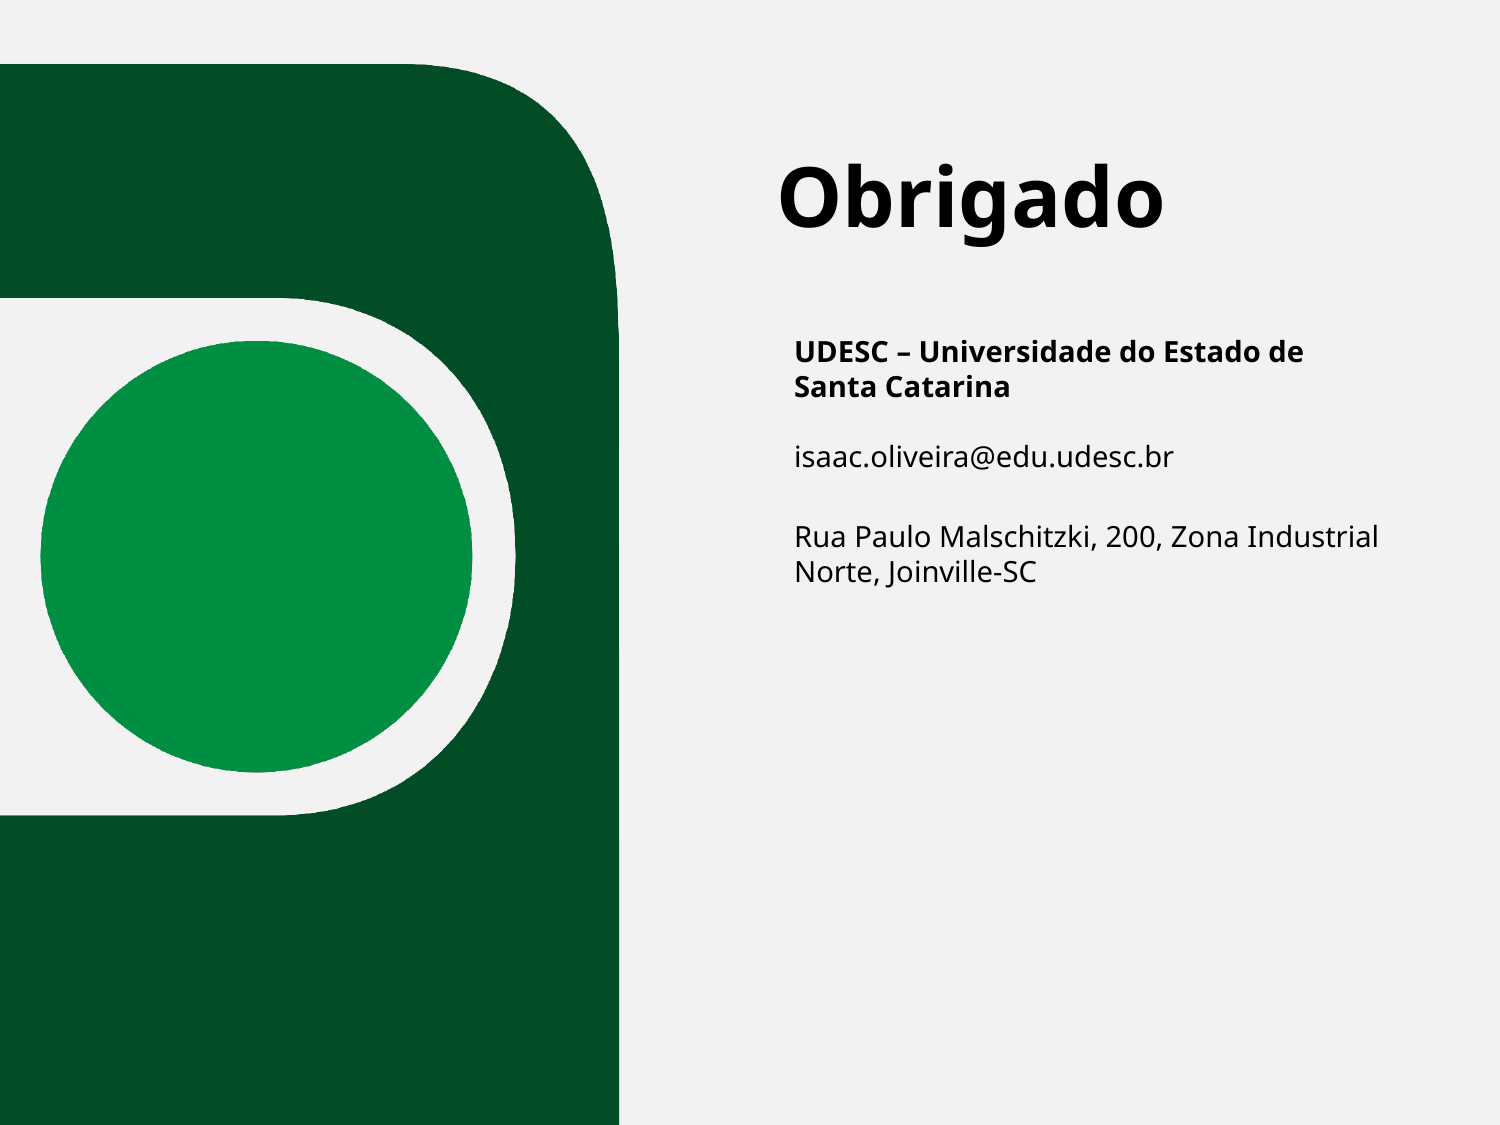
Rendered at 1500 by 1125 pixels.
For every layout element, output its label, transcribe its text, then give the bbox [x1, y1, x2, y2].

text_box UDESC – Universidade do Estado de Santa Catarina isaac.oliveira@edu.udesc.br Rua Paulo Malschitzki, 200, Zona Industrial Norte, Joinville-SC [779, 325, 1400, 596]
text_box Obrigado [761, 137, 1500, 252]
picture [0, 30, 665, 1125]
